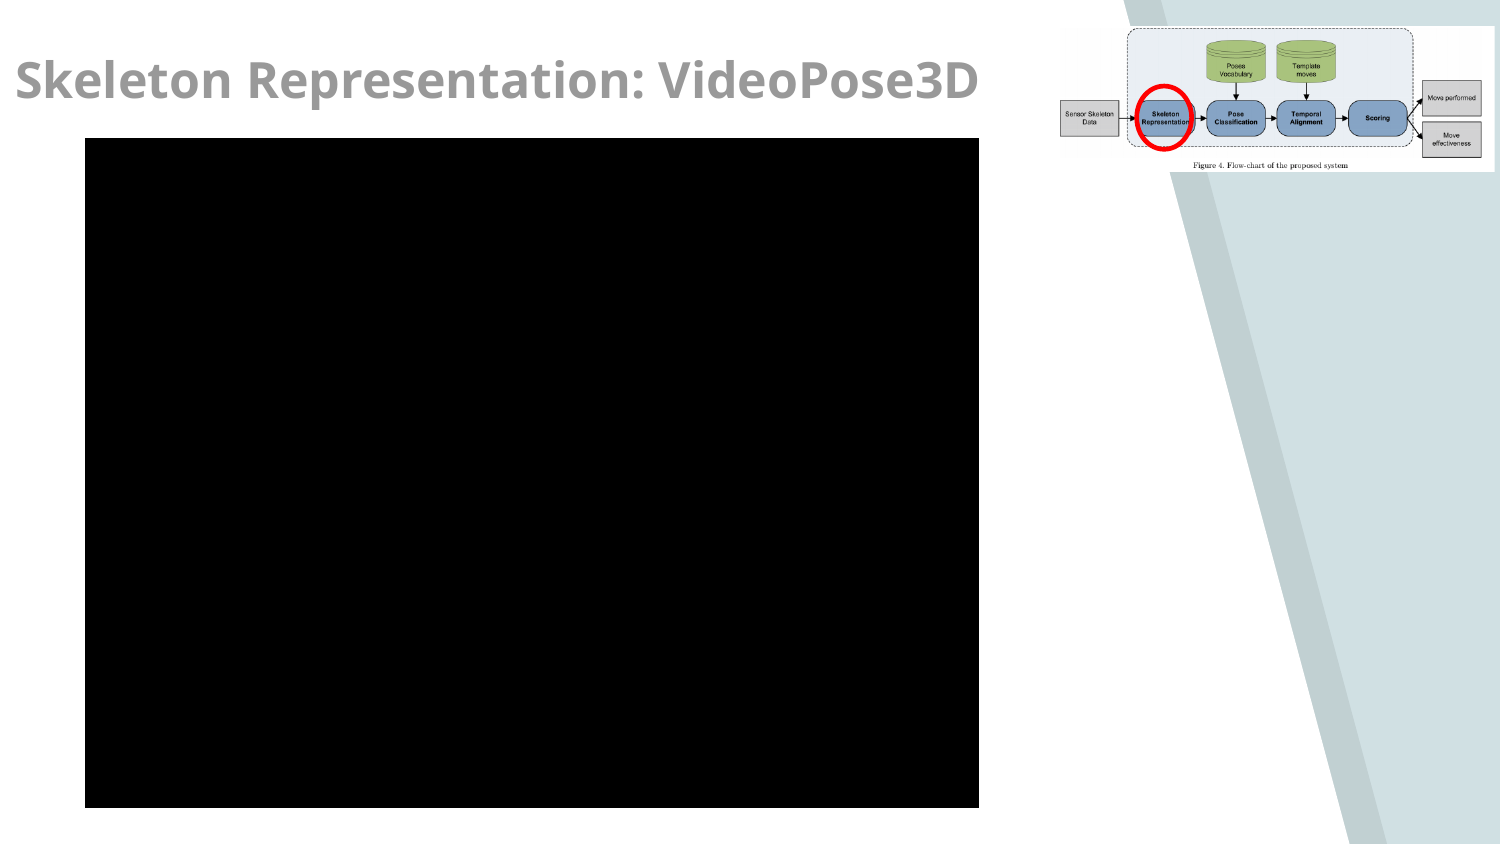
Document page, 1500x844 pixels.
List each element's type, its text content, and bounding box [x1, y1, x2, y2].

title Skeleton Representation: VideoPose3D [0, 44, 1051, 125]
picture [85, 138, 979, 809]
picture [1056, 26, 1495, 173]
